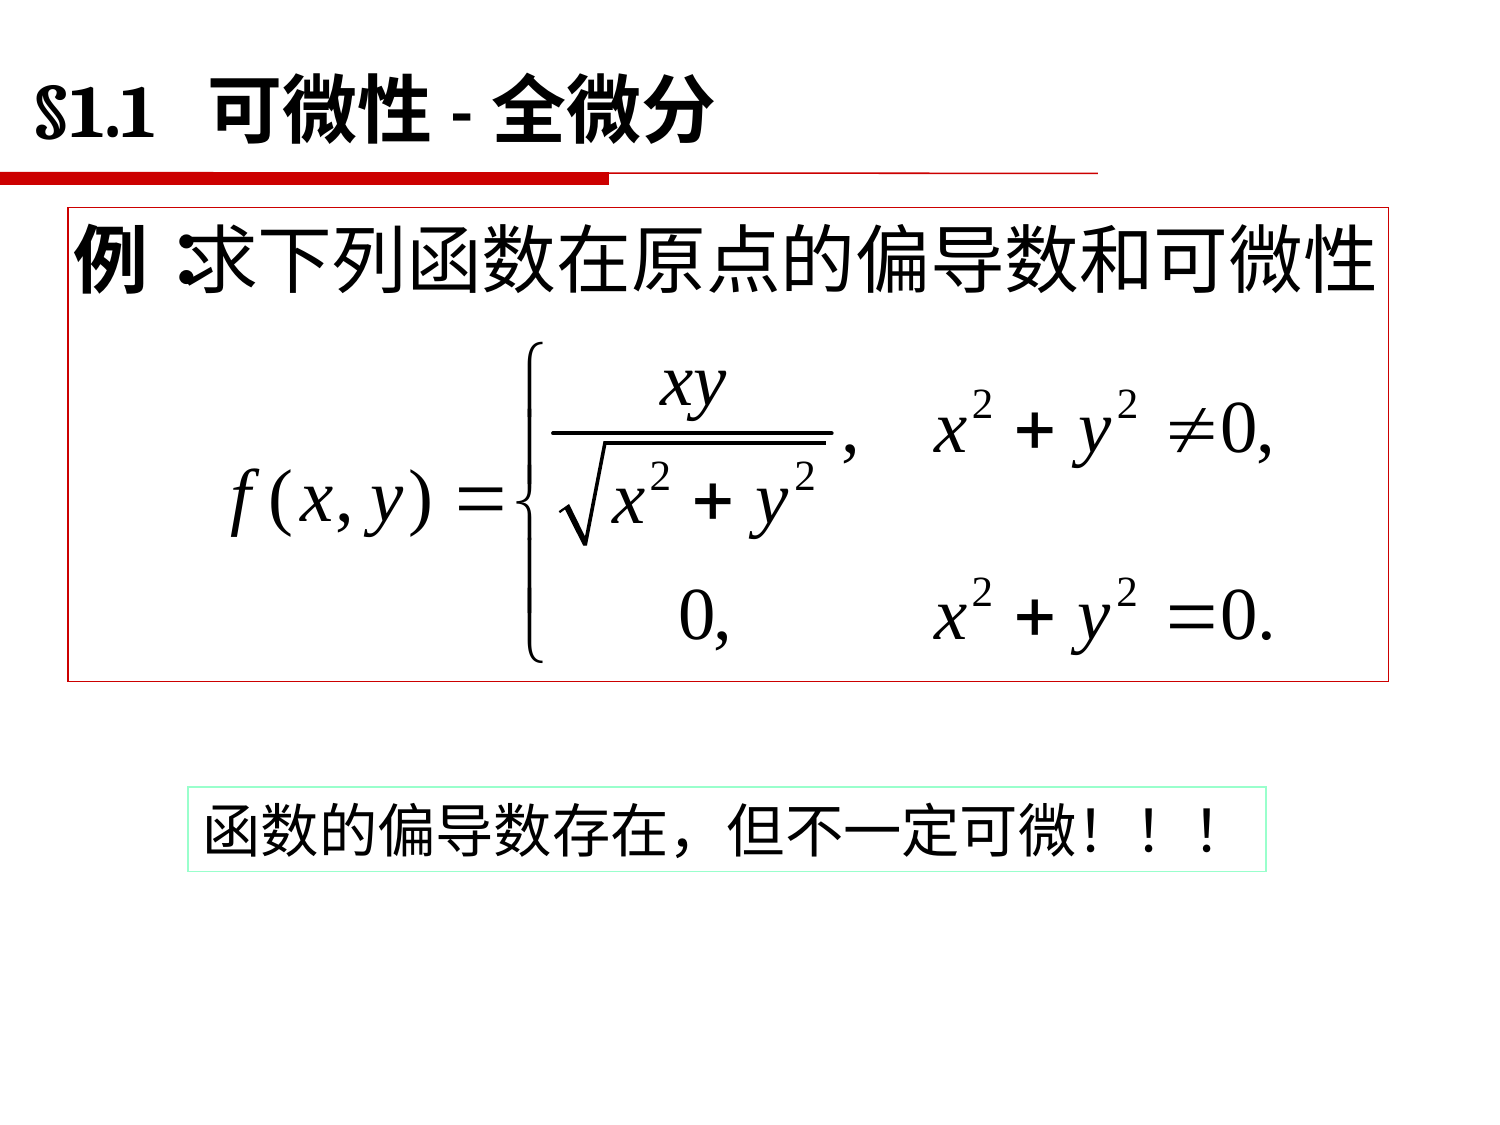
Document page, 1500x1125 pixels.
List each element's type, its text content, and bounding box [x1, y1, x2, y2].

text_box §1.1 可微性-全微分 [15, 19, 732, 160]
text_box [68, 207, 1389, 682]
text_box 函数的偏导数存在，但不一定可微！！！ [187, 787, 1267, 872]
